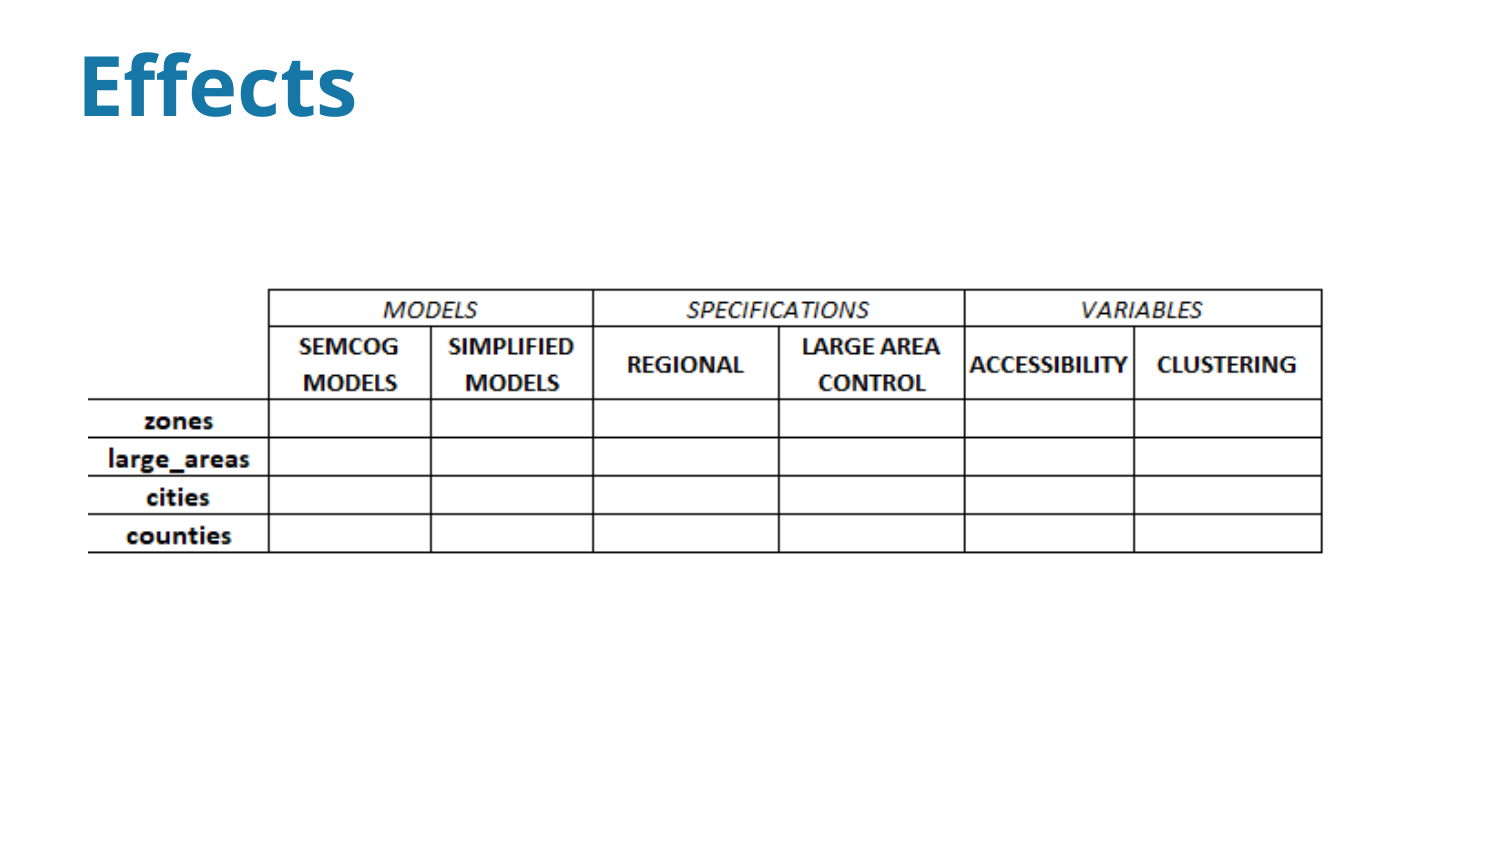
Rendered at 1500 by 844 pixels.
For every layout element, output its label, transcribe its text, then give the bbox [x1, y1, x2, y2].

picture [88, 282, 1334, 562]
title Effects [62, 12, 1413, 154]
